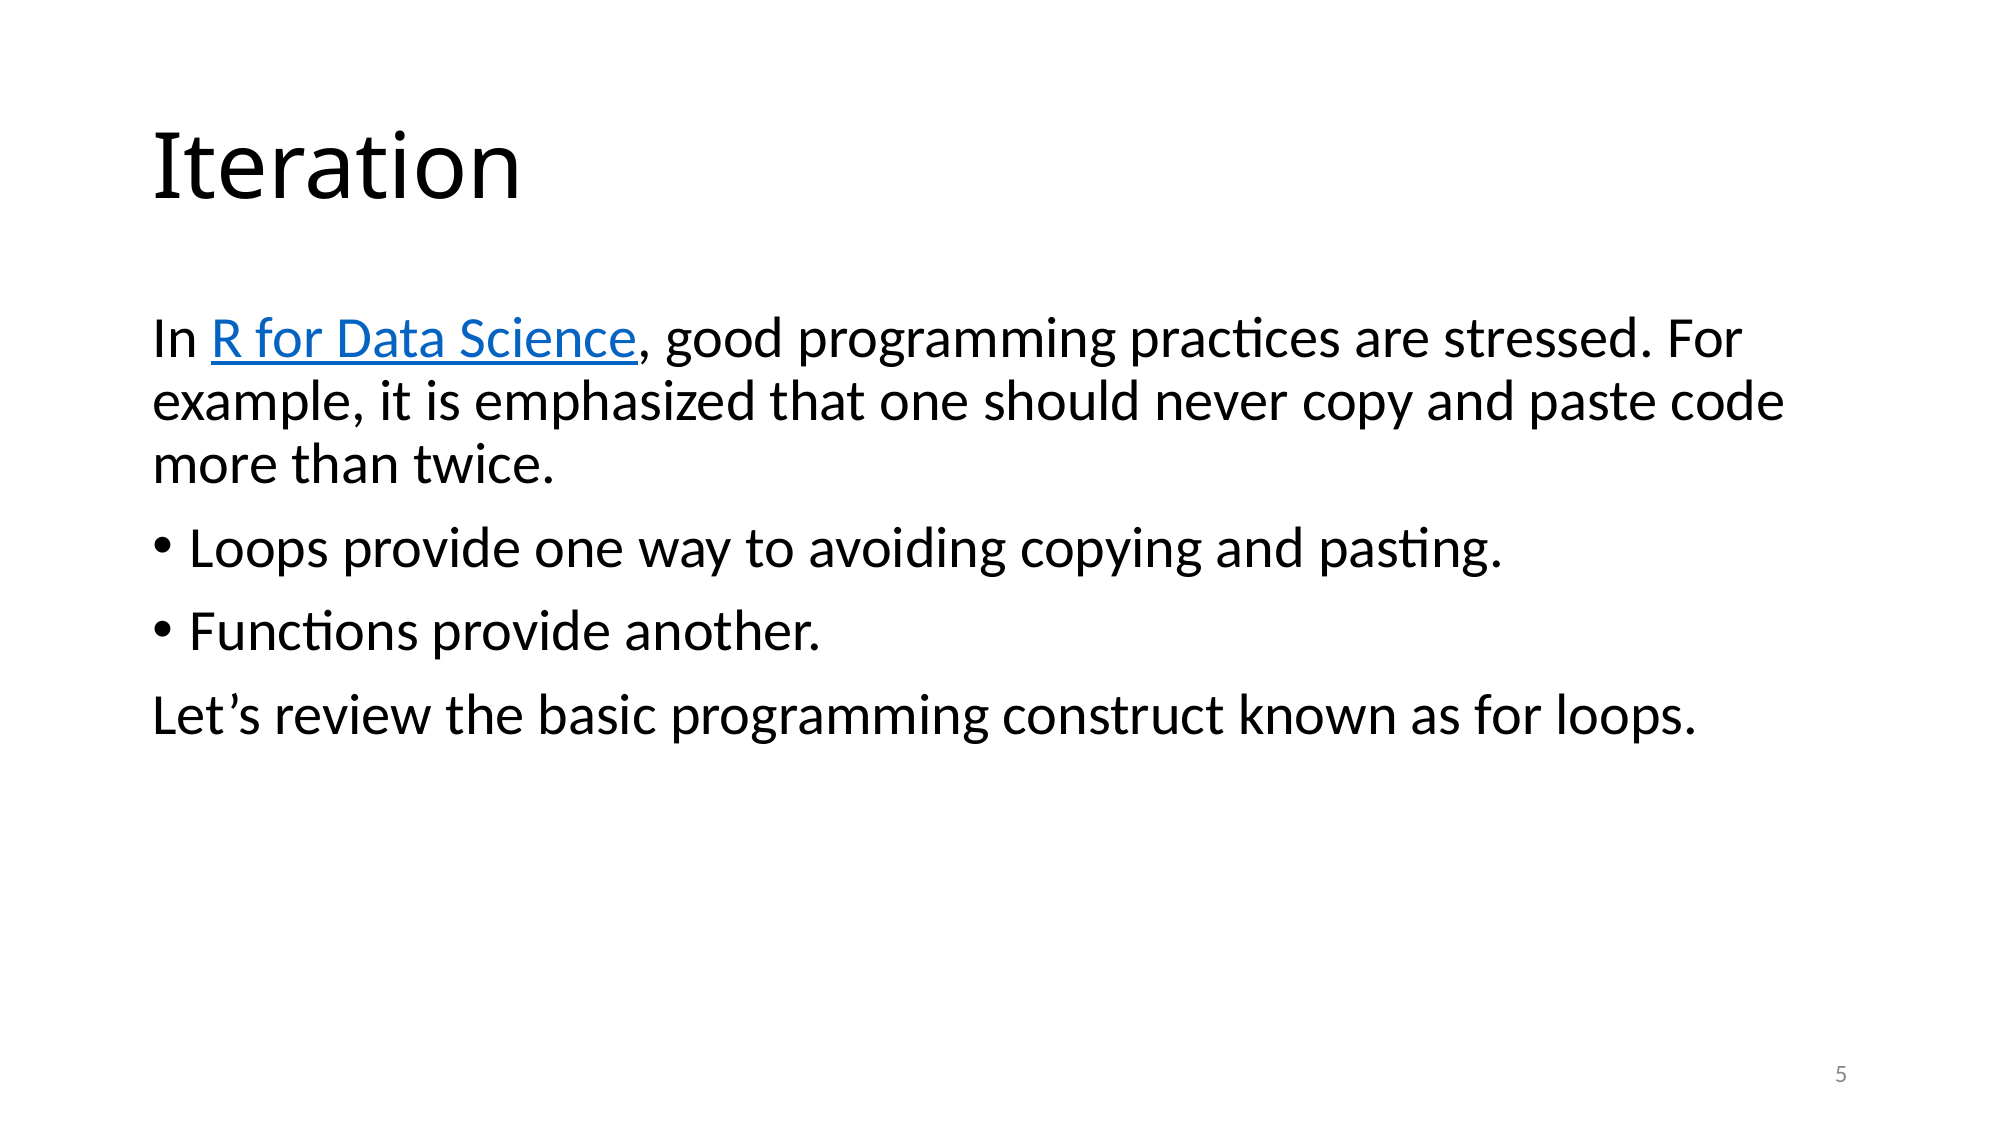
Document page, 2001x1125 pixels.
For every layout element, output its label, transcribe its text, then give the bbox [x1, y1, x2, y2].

title Iteration [137, 59, 1863, 278]
list In R for Data Science, good programming practices are stressed. For example, it is emphasized that one should never copy and paste code more than twice. Loops provide one way to avoiding copying and pasting. Functions provide another. Let’s review the basic programming construct known as for loops. [137, 299, 1863, 1014]
slide_number ‹#› [1412, 1042, 1863, 1103]
